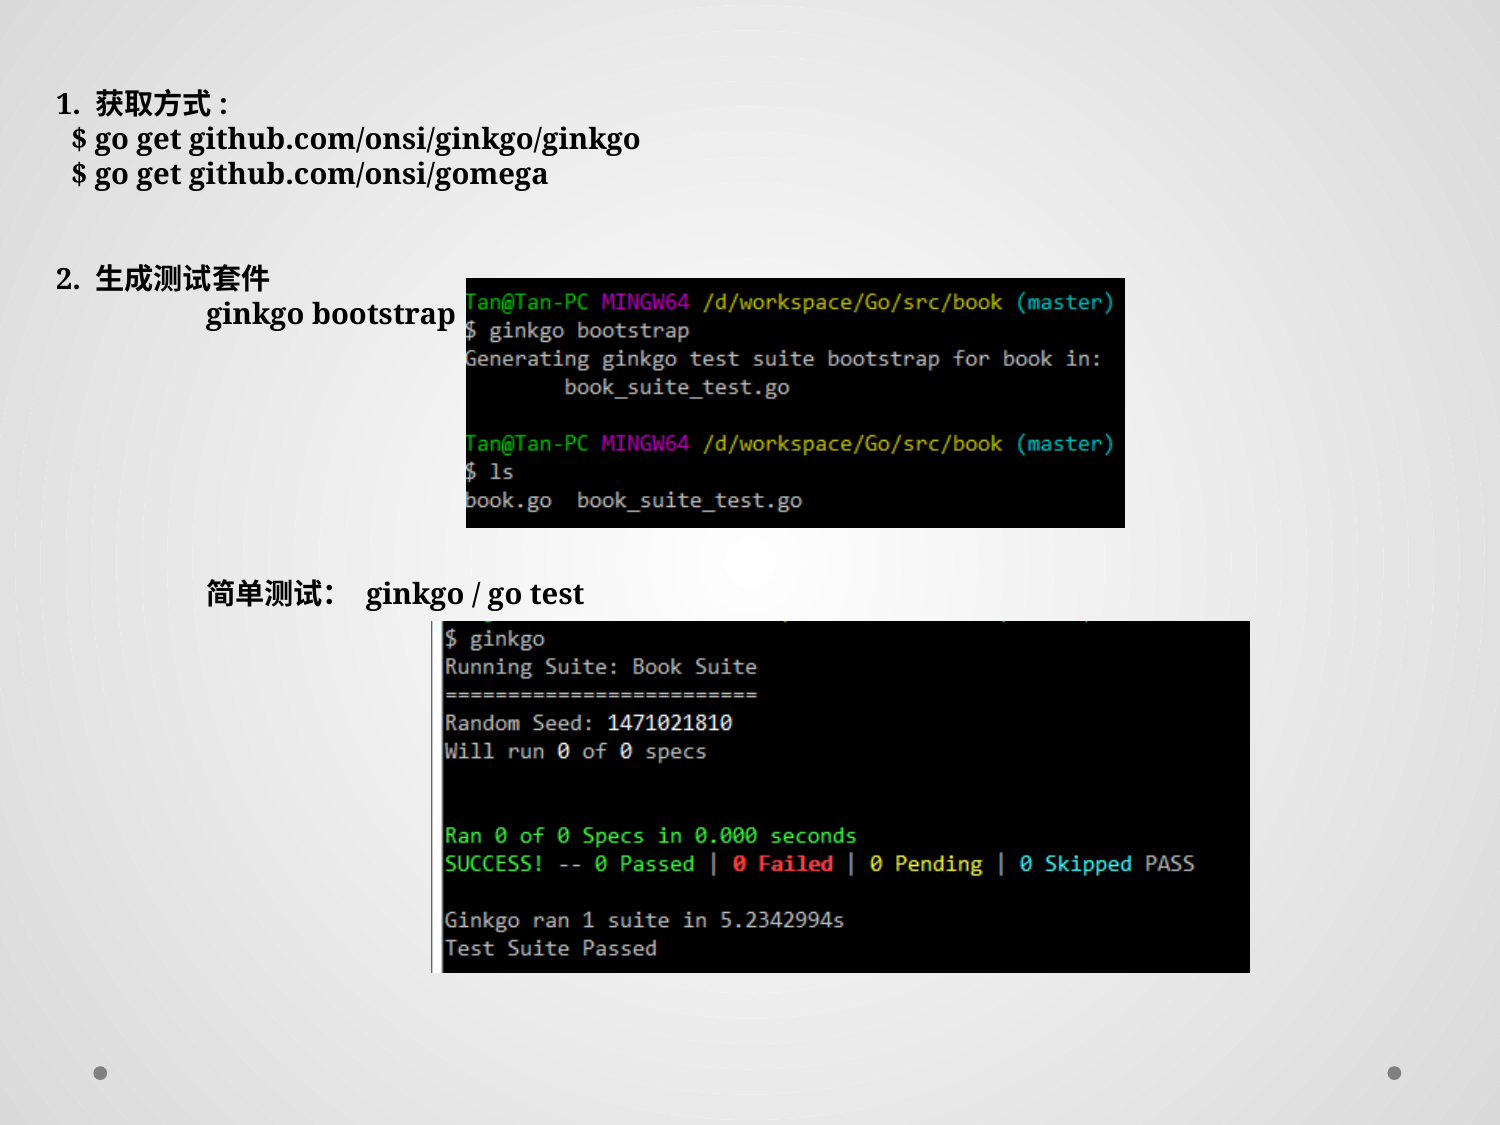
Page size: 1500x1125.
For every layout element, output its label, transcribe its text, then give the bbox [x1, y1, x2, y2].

picture [430, 621, 1250, 974]
text_box 1. 获取方式: $ go get github.com/onsi/ginkgo/ginkgo $ go get github.com/onsi/gomega 2. 生成测试套件 ginkgo bootstrap 简单测试： ginkgo / go test [41, 78, 1424, 753]
picture [466, 278, 1125, 528]
